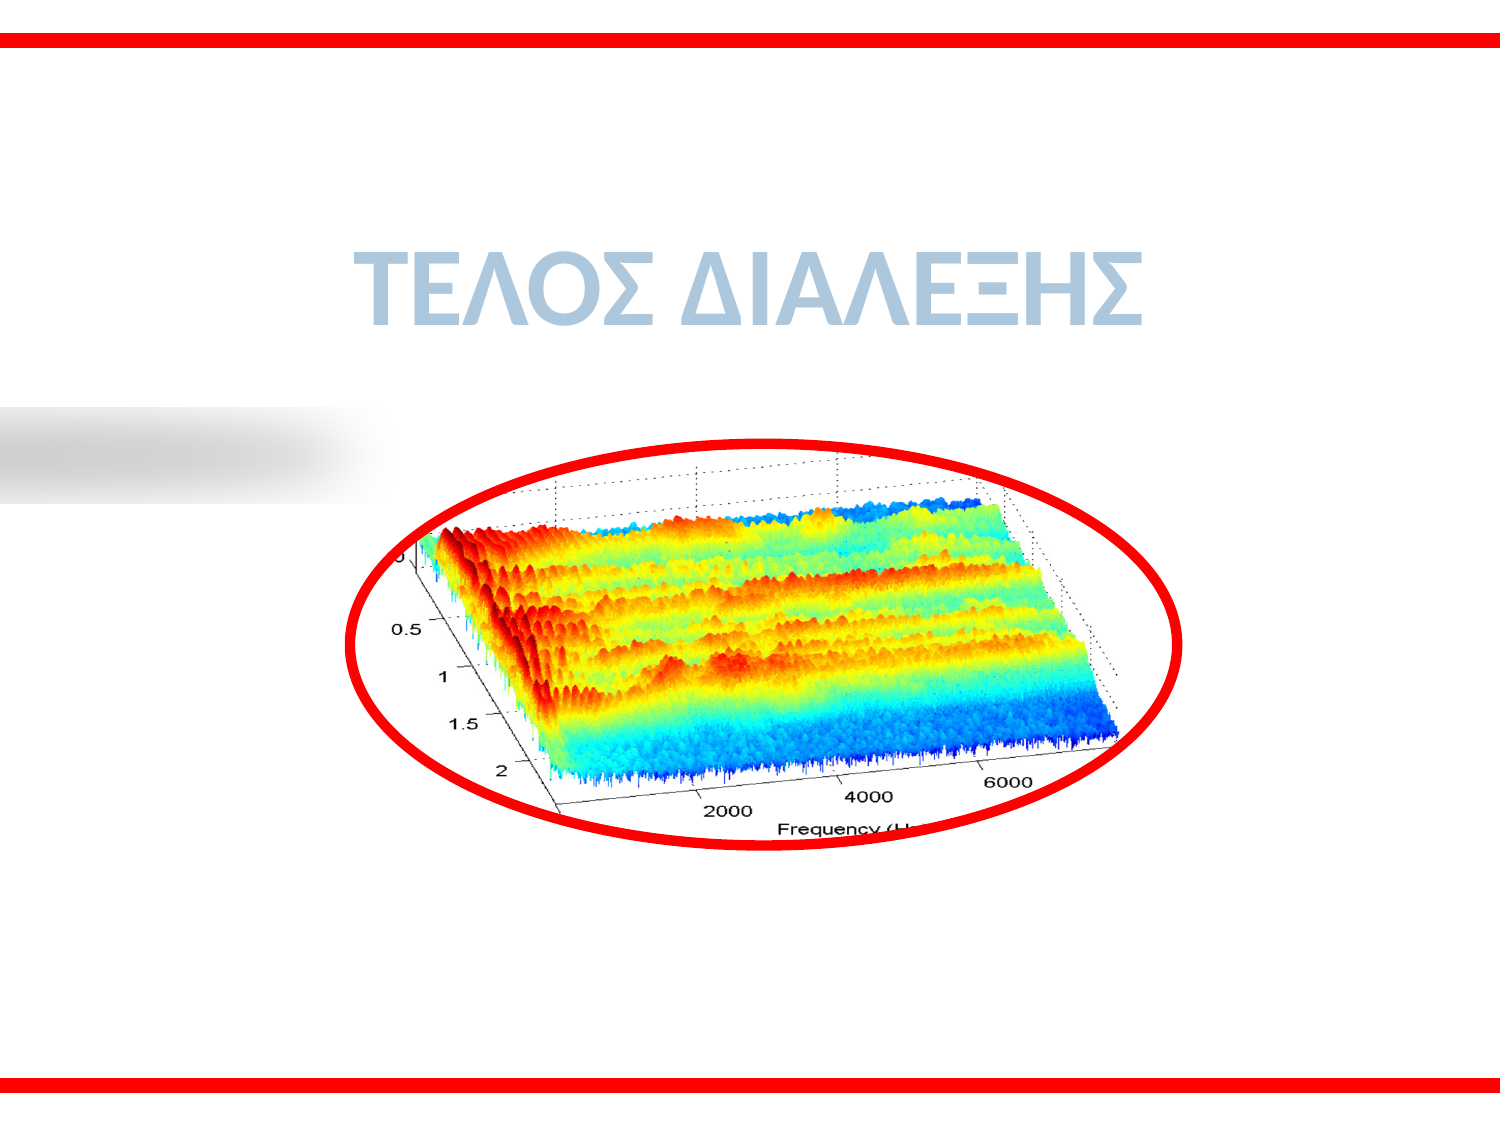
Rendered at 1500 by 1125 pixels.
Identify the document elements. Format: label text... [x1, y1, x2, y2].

text_box [0, 33, 1500, 48]
picture [349, 443, 1178, 846]
list ΤΕΛΟΣ ΔΙΑΛΕΞΗΣ [14, 56, 1484, 1067]
text_box [0, 1078, 1500, 1093]
